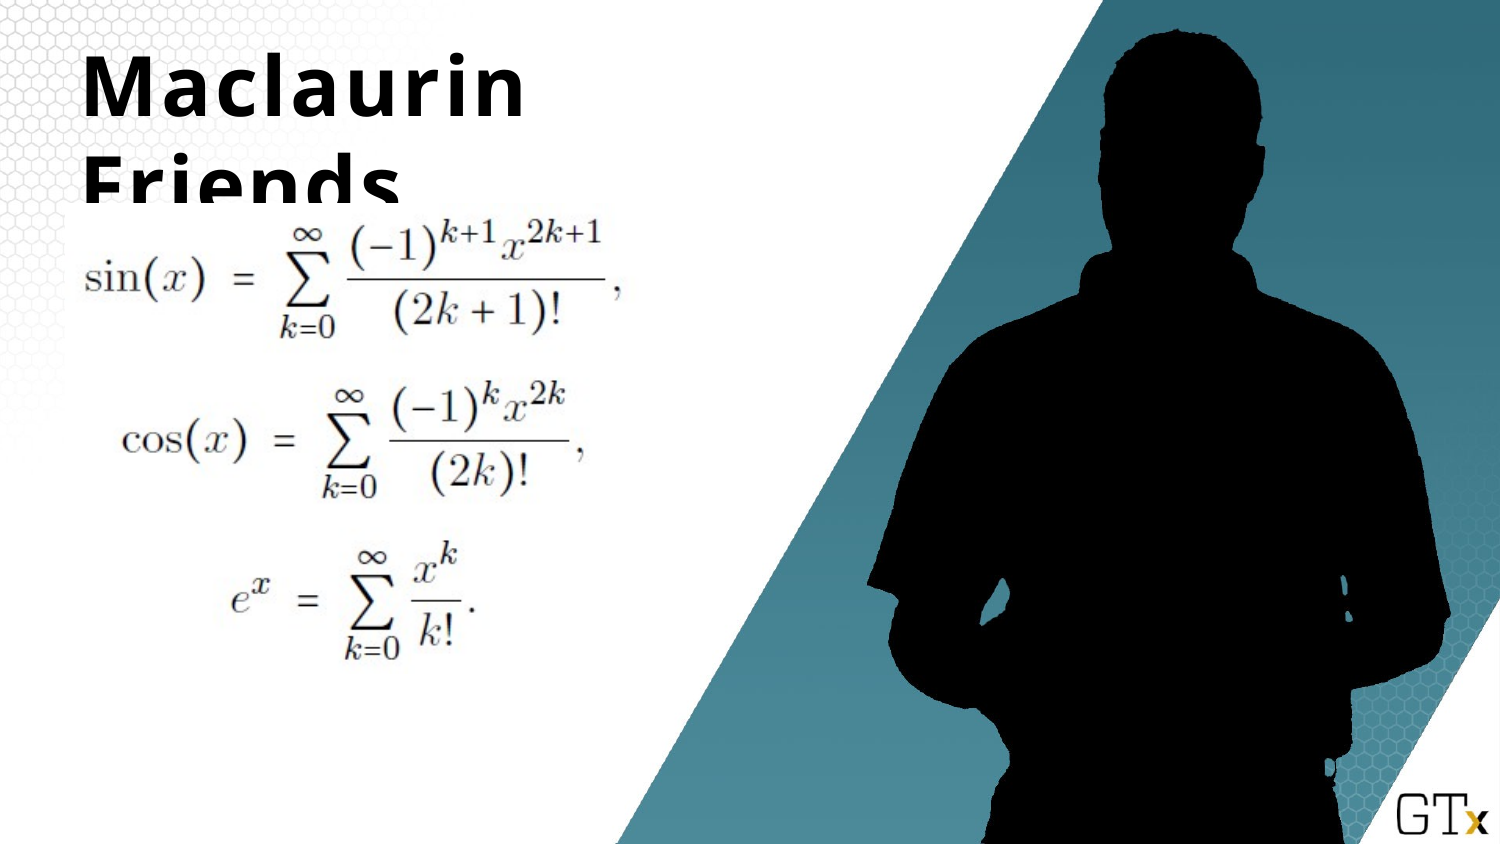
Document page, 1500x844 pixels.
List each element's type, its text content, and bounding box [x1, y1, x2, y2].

picture [0, 0, 1500, 844]
title Maclaurin Friends [77, 30, 874, 233]
text_box [64, 203, 654, 674]
